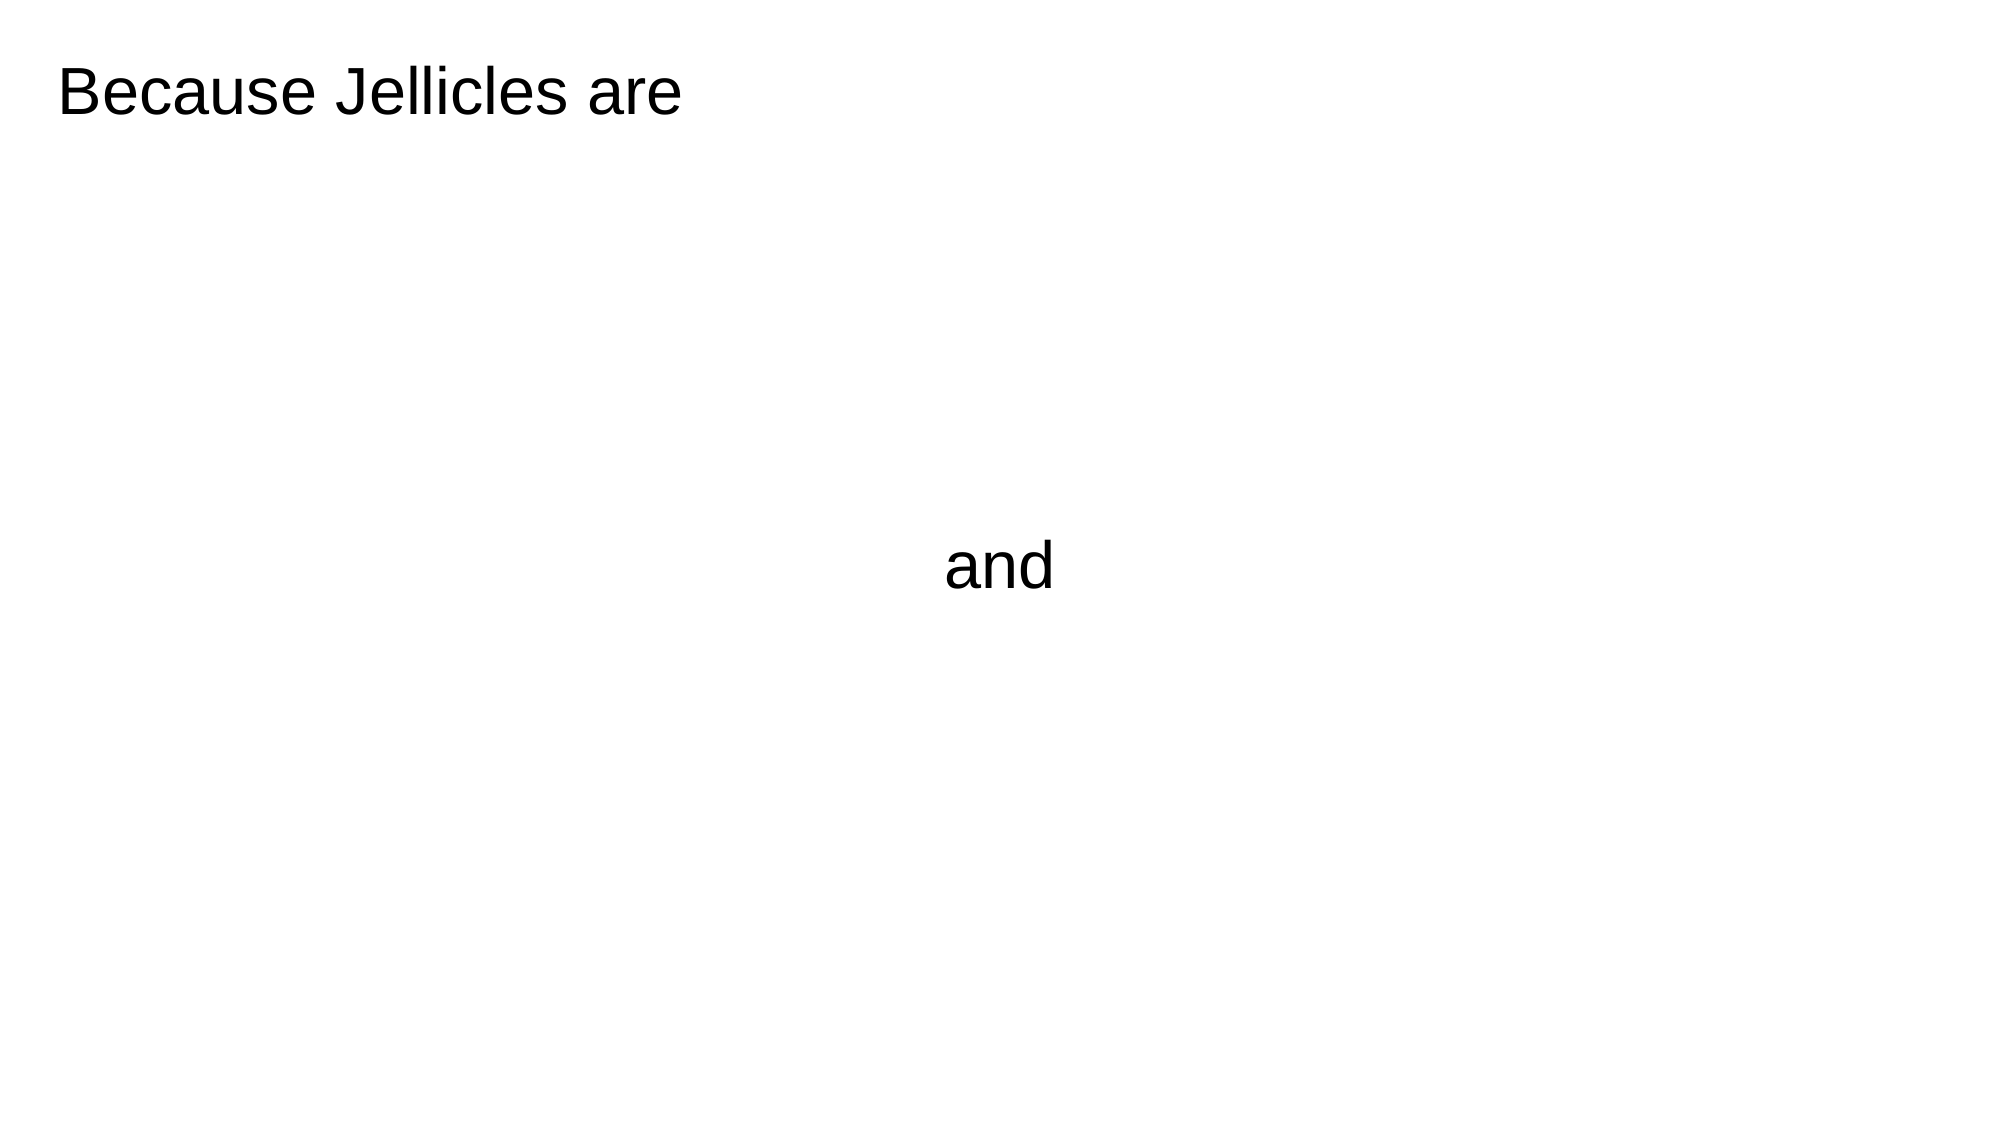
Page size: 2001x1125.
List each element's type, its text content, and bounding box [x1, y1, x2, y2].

text_box Because Jellicles are [43, 40, 730, 135]
text_box and [656, 514, 1343, 610]
